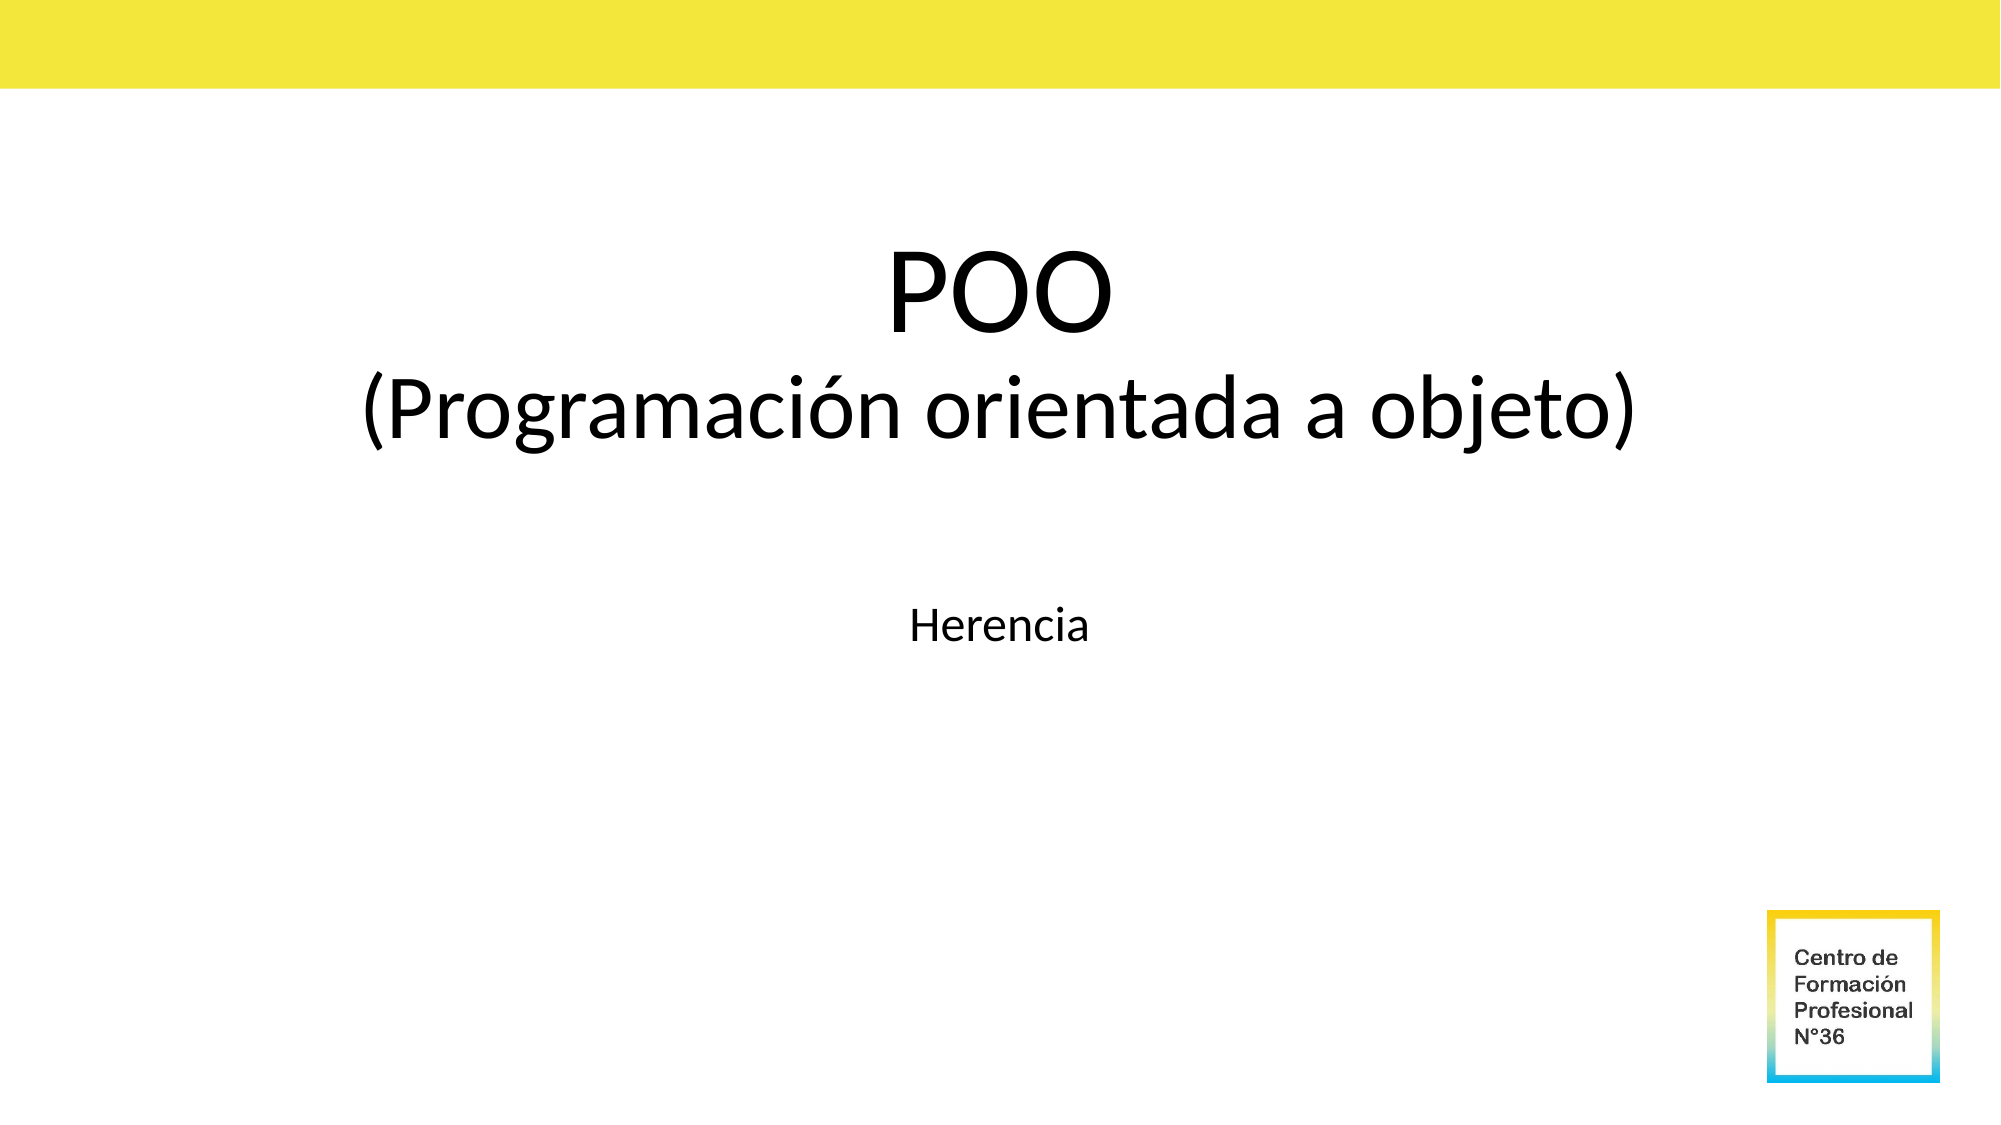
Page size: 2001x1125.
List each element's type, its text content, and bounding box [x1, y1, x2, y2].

subtitle Herencia [249, 590, 1750, 863]
text_box [0, 0, 2000, 89]
picture [1767, 910, 1940, 1077]
title POO (Programación orientada a objeto) [249, 184, 1750, 576]
